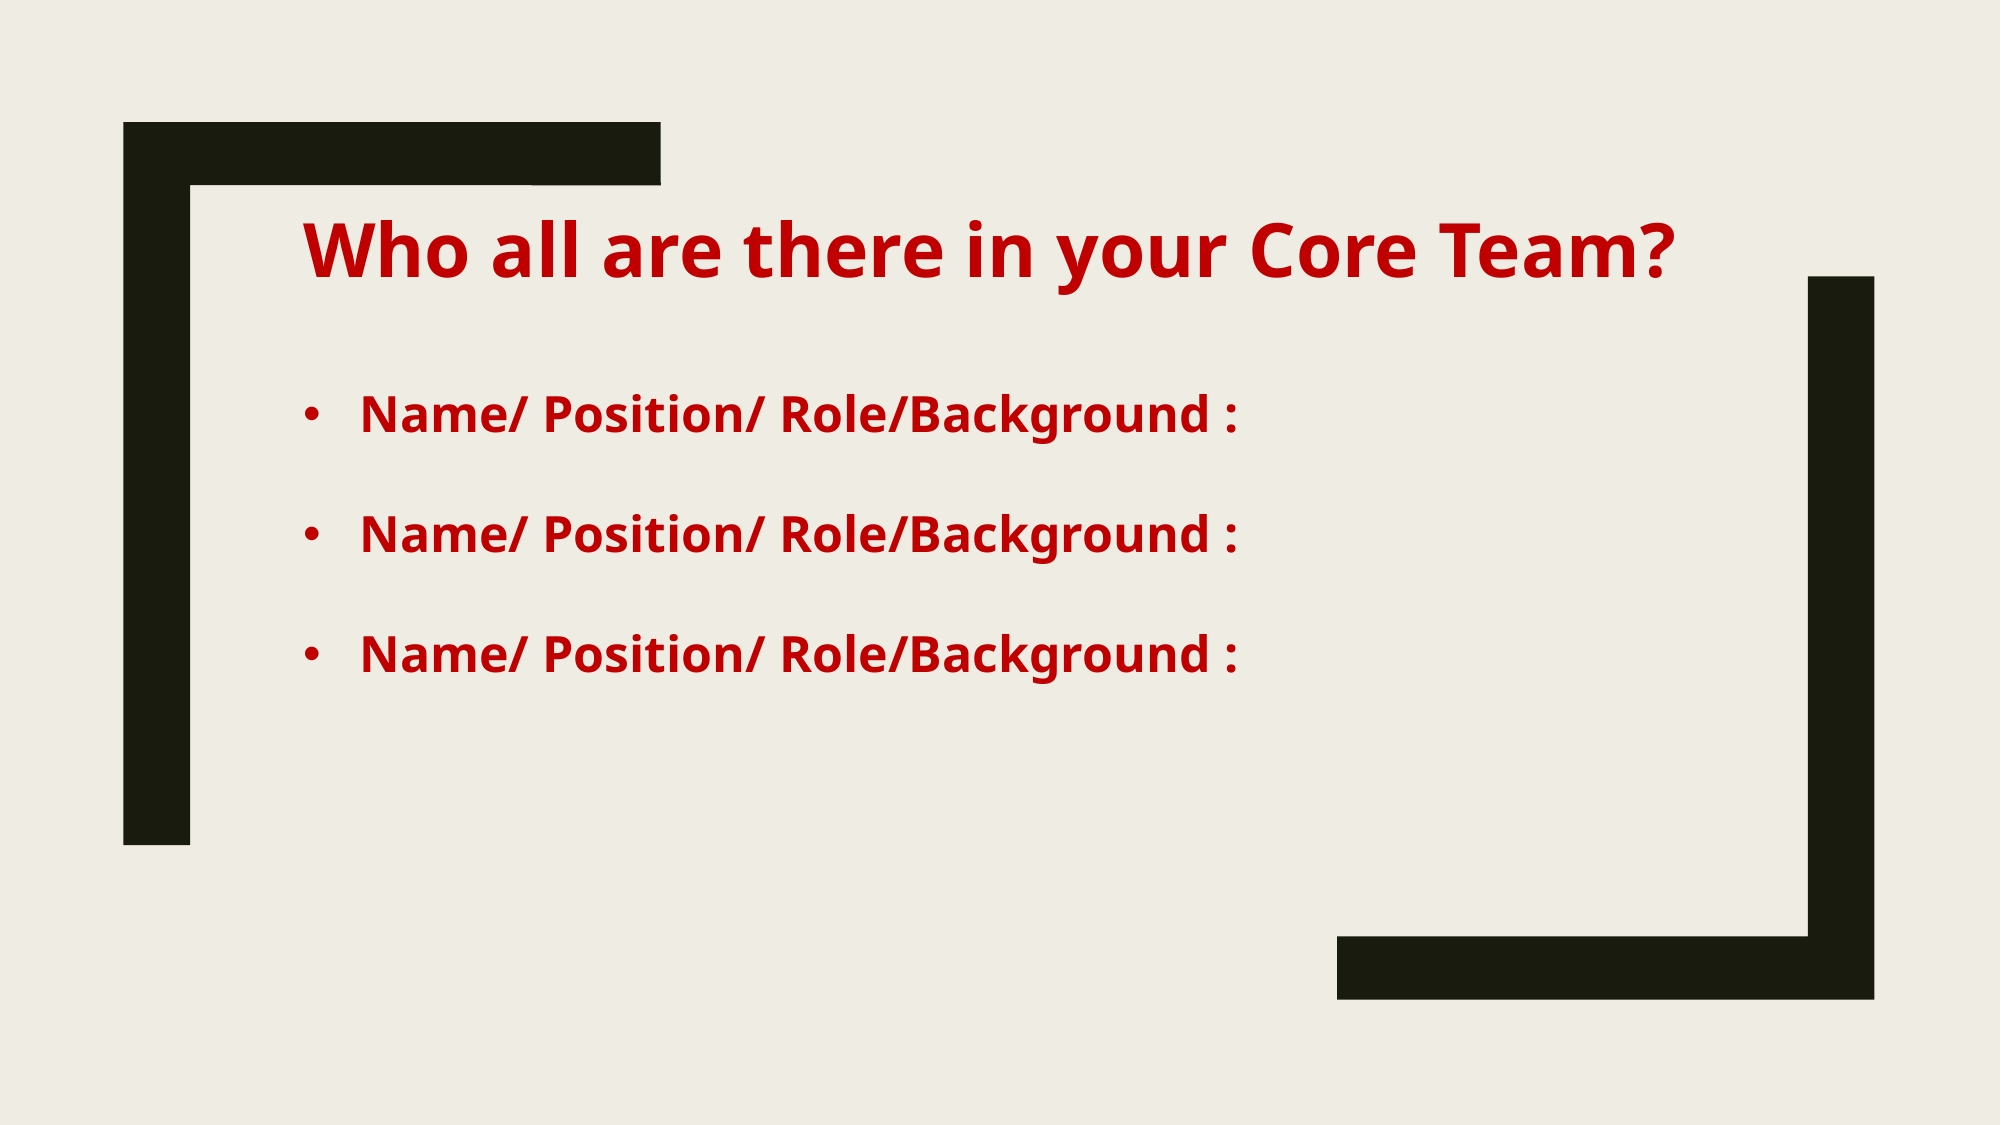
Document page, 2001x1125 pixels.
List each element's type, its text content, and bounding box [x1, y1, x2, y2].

text_box Who all are there in your Core Team? Name/ Position/ Role/Background : Name/ Position/ Role/Background : Name/ Position/ Role/Background : [288, 195, 1750, 931]
